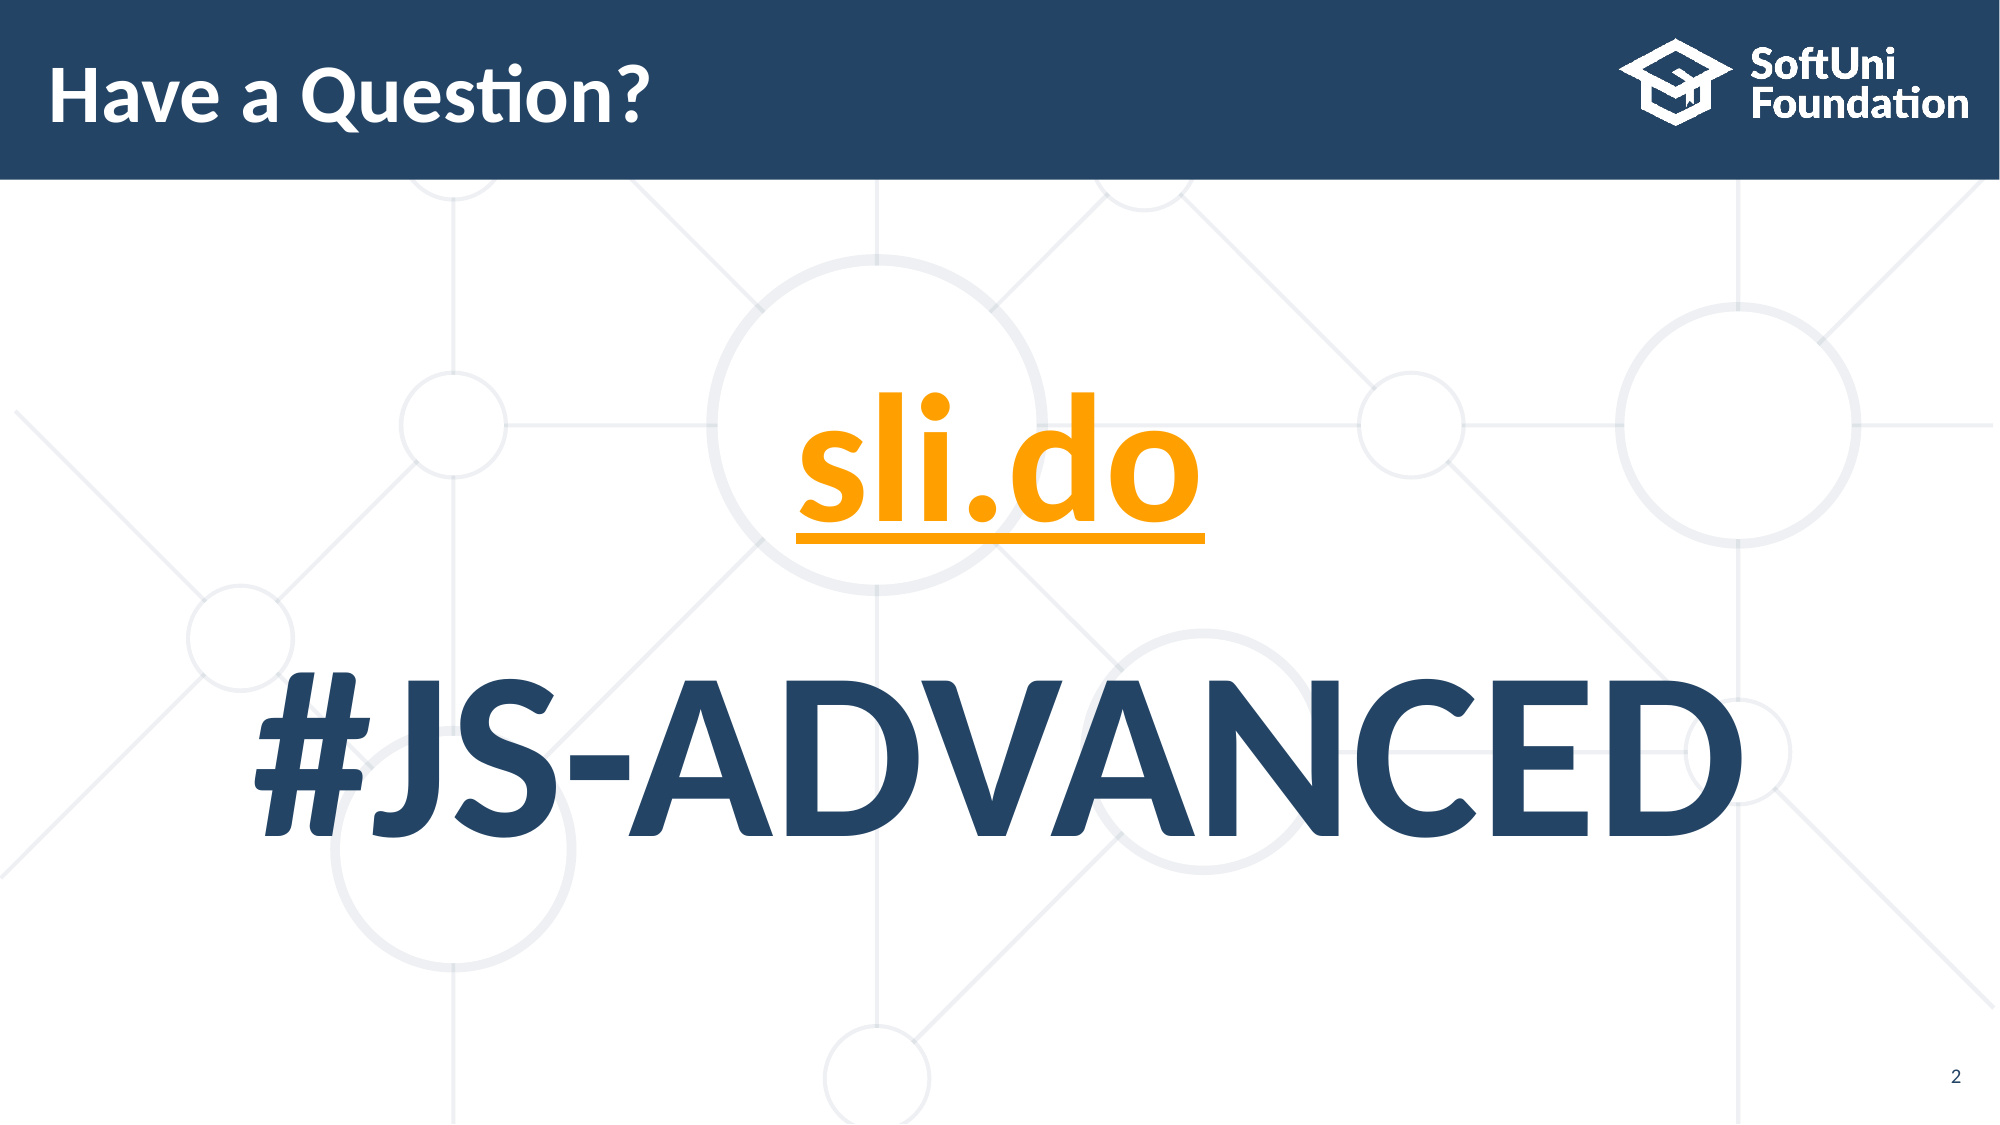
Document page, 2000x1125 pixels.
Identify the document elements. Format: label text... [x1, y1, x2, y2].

title Have a Question? [31, 16, 1591, 162]
picture [1618, 38, 1968, 126]
list sli.do #JS-ADVANCED [31, 196, 1970, 1050]
slide_number 2 [1896, 1049, 1968, 1101]
